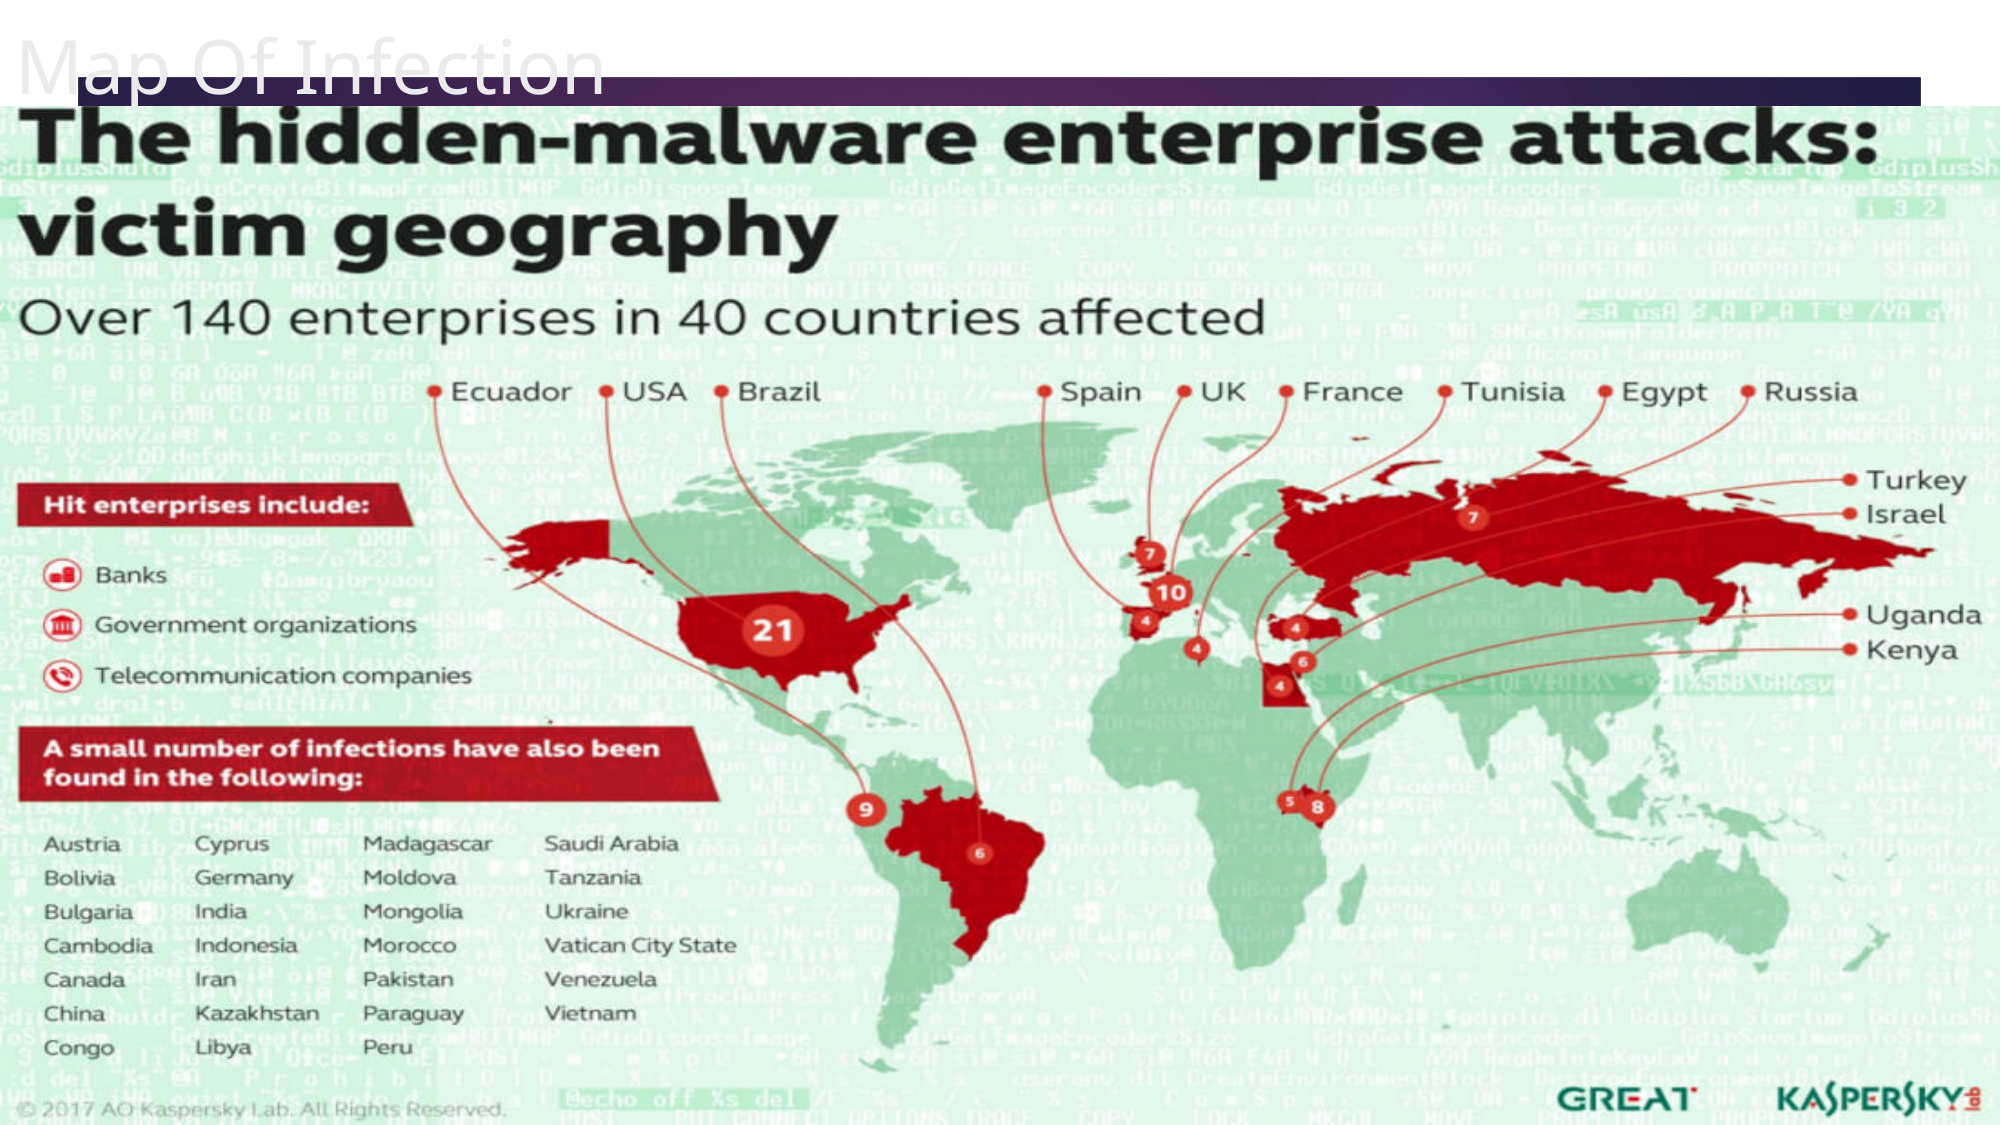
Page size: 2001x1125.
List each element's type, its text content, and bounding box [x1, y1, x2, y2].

title Map Of Infection [0, 22, 1438, 104]
picture [0, 106, 2000, 1125]
